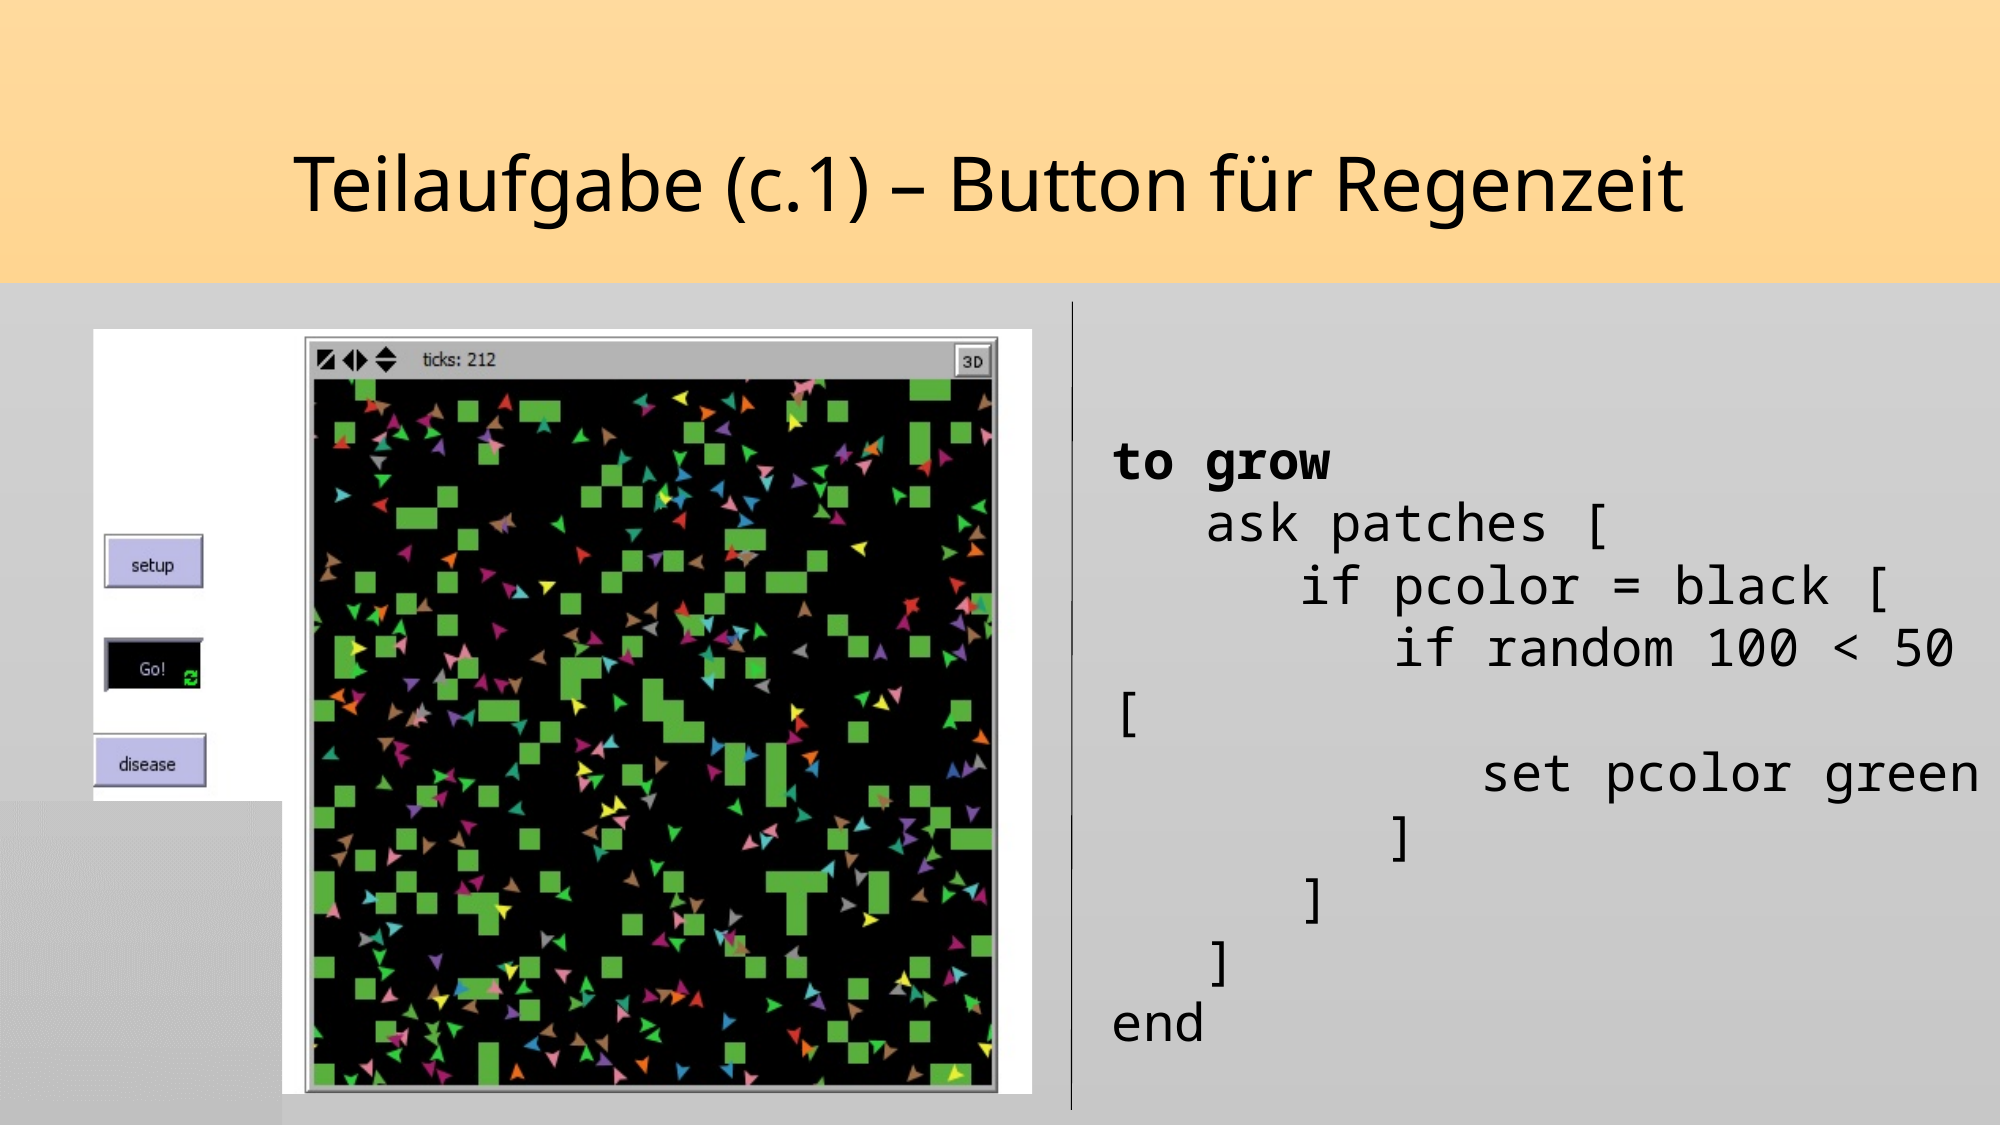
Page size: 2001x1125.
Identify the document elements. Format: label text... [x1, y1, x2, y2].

title Teilaufgabe (c.1) – Button für Regenzeit [239, 119, 1740, 236]
text_box to grow ask patches [ if pcolor = black [ if random 100 < 50 [ set pcolor green ] ] ] end [1097, 419, 2000, 1060]
text_box [0, 0, 2000, 284]
picture [0, 329, 1033, 1125]
text_box [0, 284, 2000, 1125]
